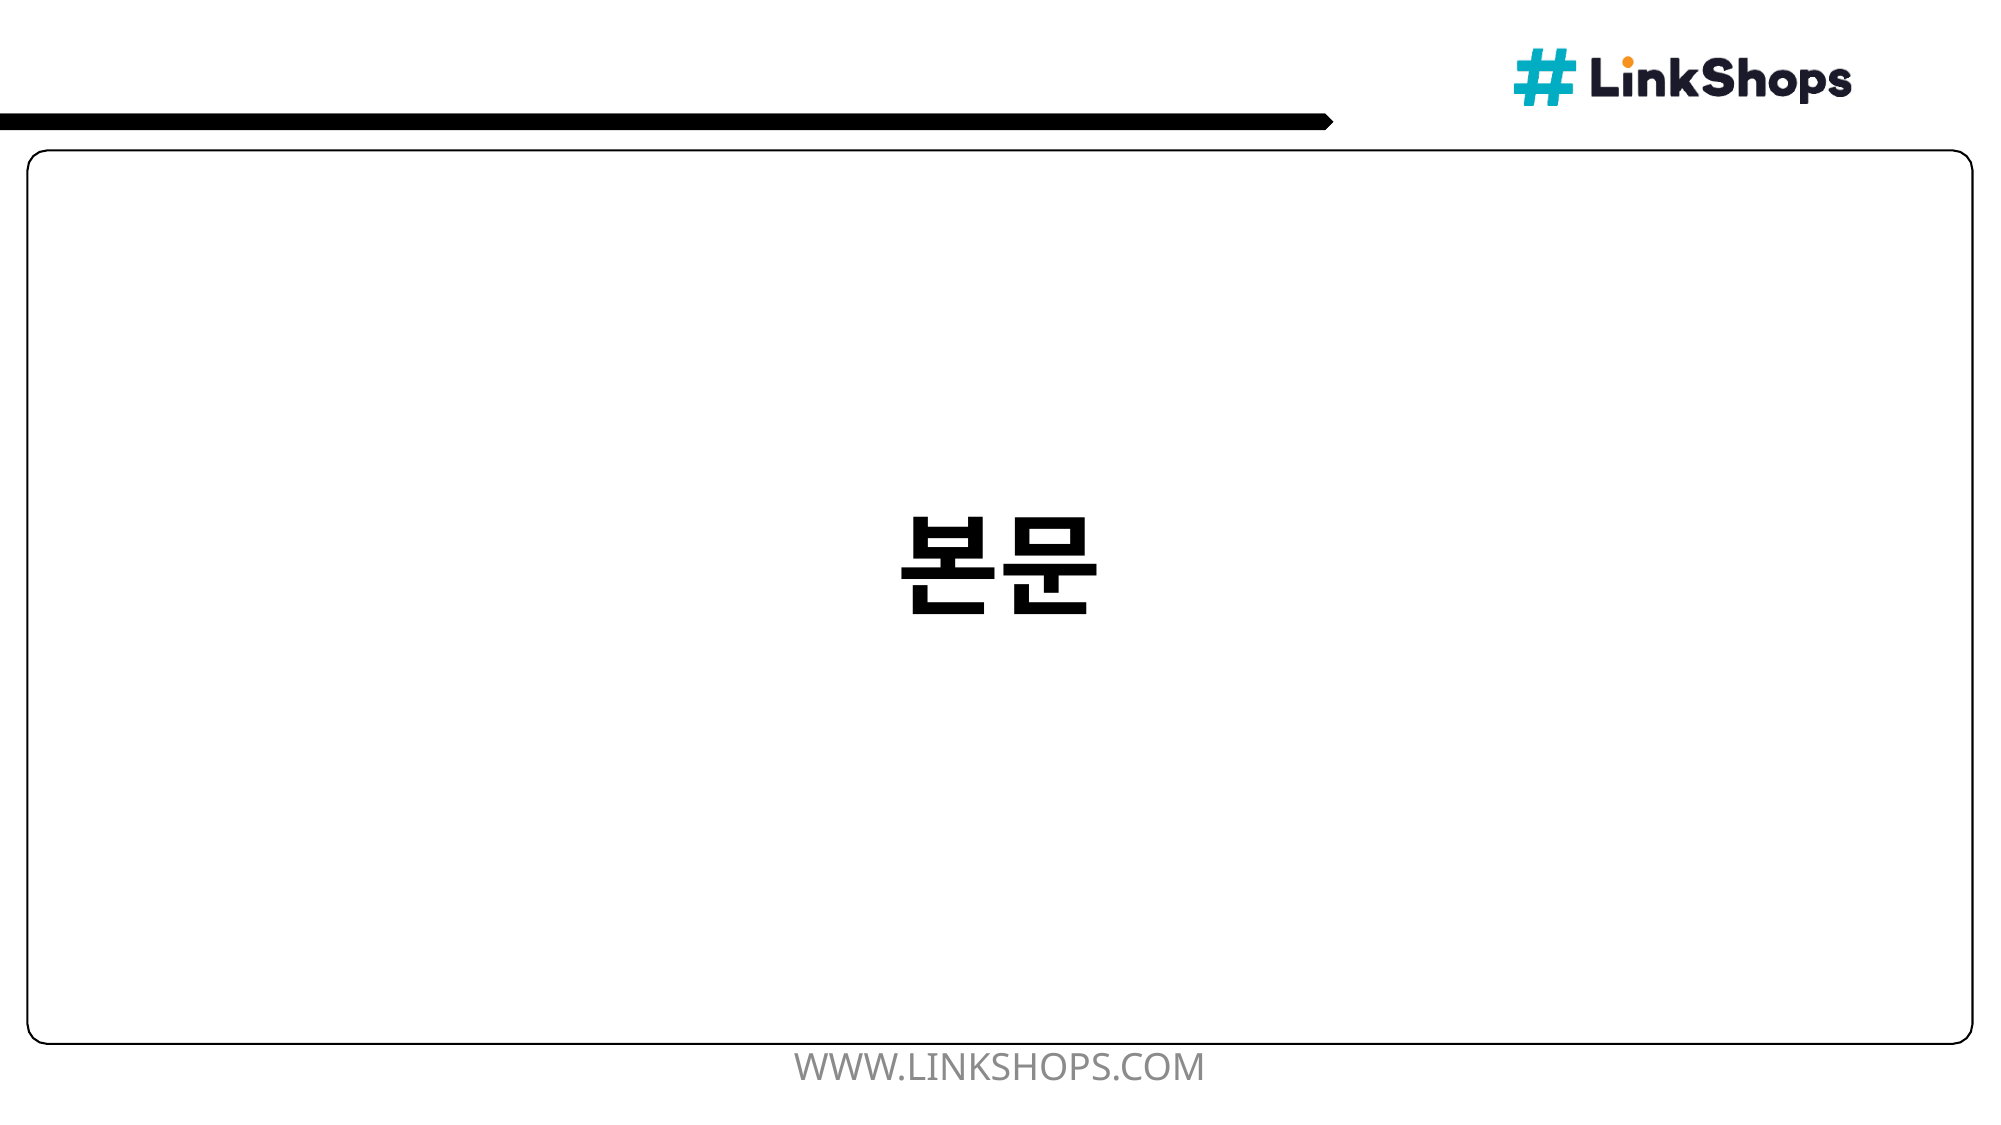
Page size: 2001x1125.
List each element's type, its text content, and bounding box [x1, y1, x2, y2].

text_box [0, 111, 1336, 133]
text_box 본문 [37, 487, 1963, 636]
picture [1364, 0, 2000, 292]
footer WWW.LINKSHOPS.COM [683, 1042, 1317, 1123]
